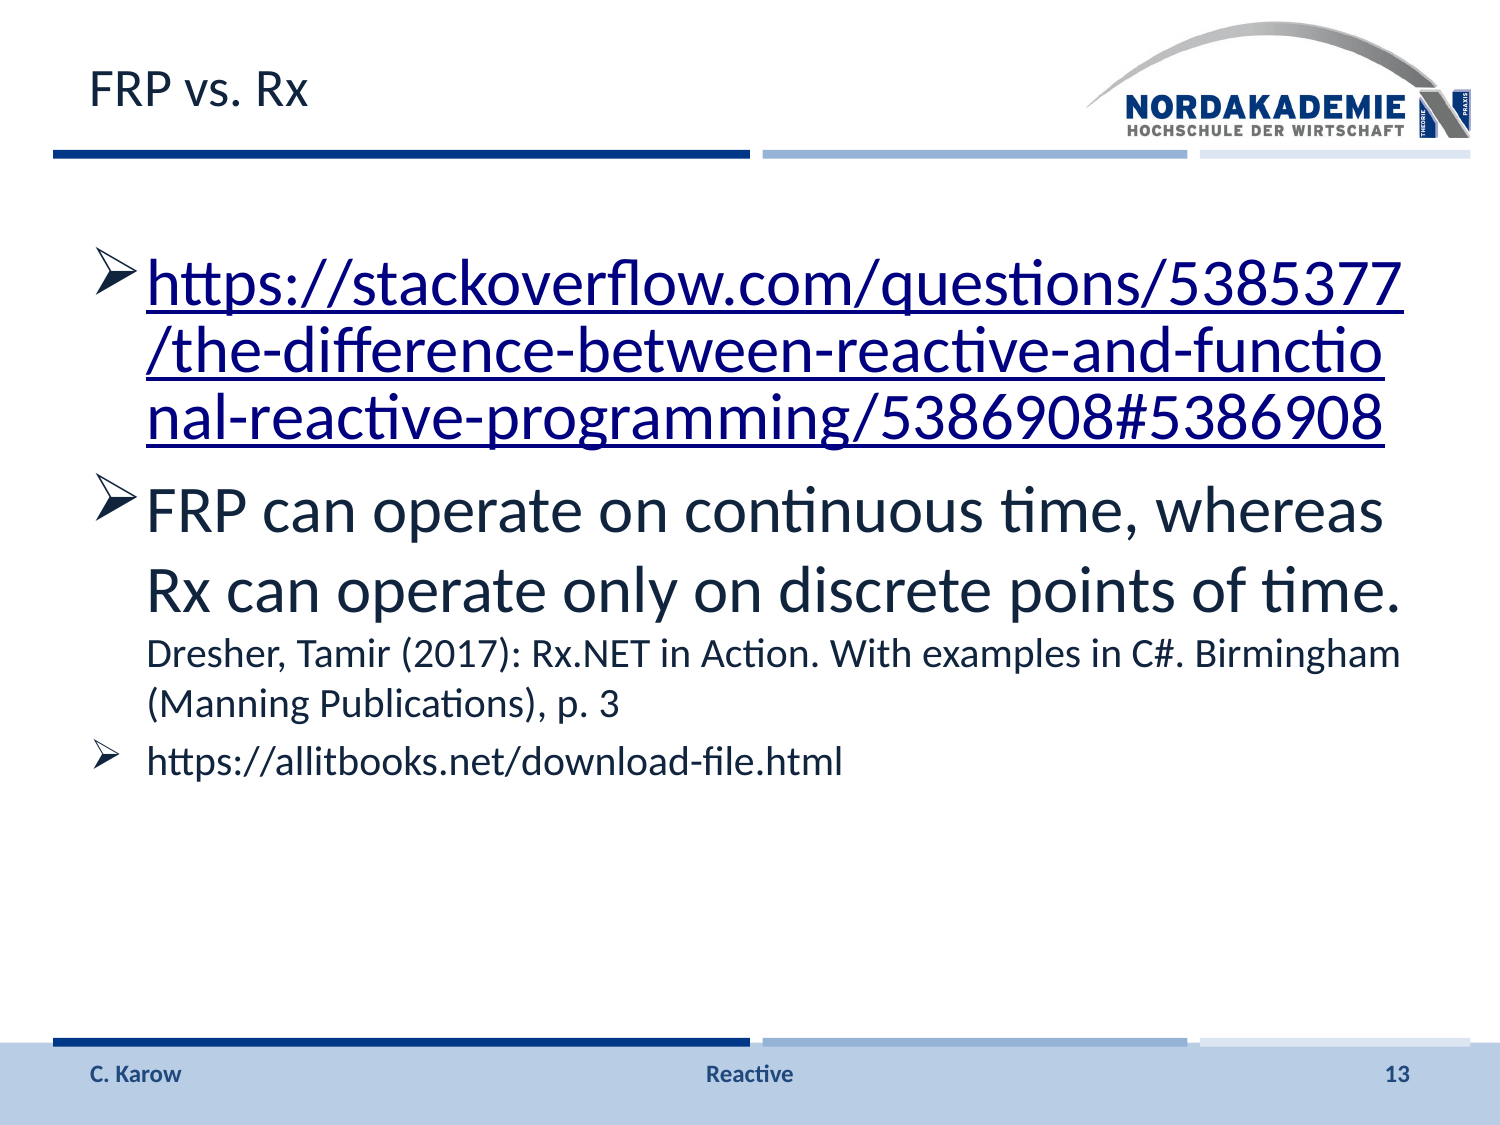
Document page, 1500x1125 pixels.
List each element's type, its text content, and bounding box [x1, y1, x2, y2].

list https://stackoverflow.com/questions/5385377/the-difference-between-reactive-and-functional-reactive-programming/5386908#5386908 FRP can operate on continuous time, whereas Rx can operate only on discrete points of time. Dresher, Tamir (2017): Rx.NET in Action. With examples in C#. Birmingham (Manning Publications), p. 3 https://allitbooks.net/download-file.html [75, 231, 1425, 1005]
slide_number 13 [1074, 1042, 1425, 1103]
footer Reactive [512, 1042, 988, 1103]
title FRP vs. Rx [75, 45, 1069, 138]
slide_number C. Karow [75, 1042, 425, 1103]
picture [1086, 21, 1471, 138]
